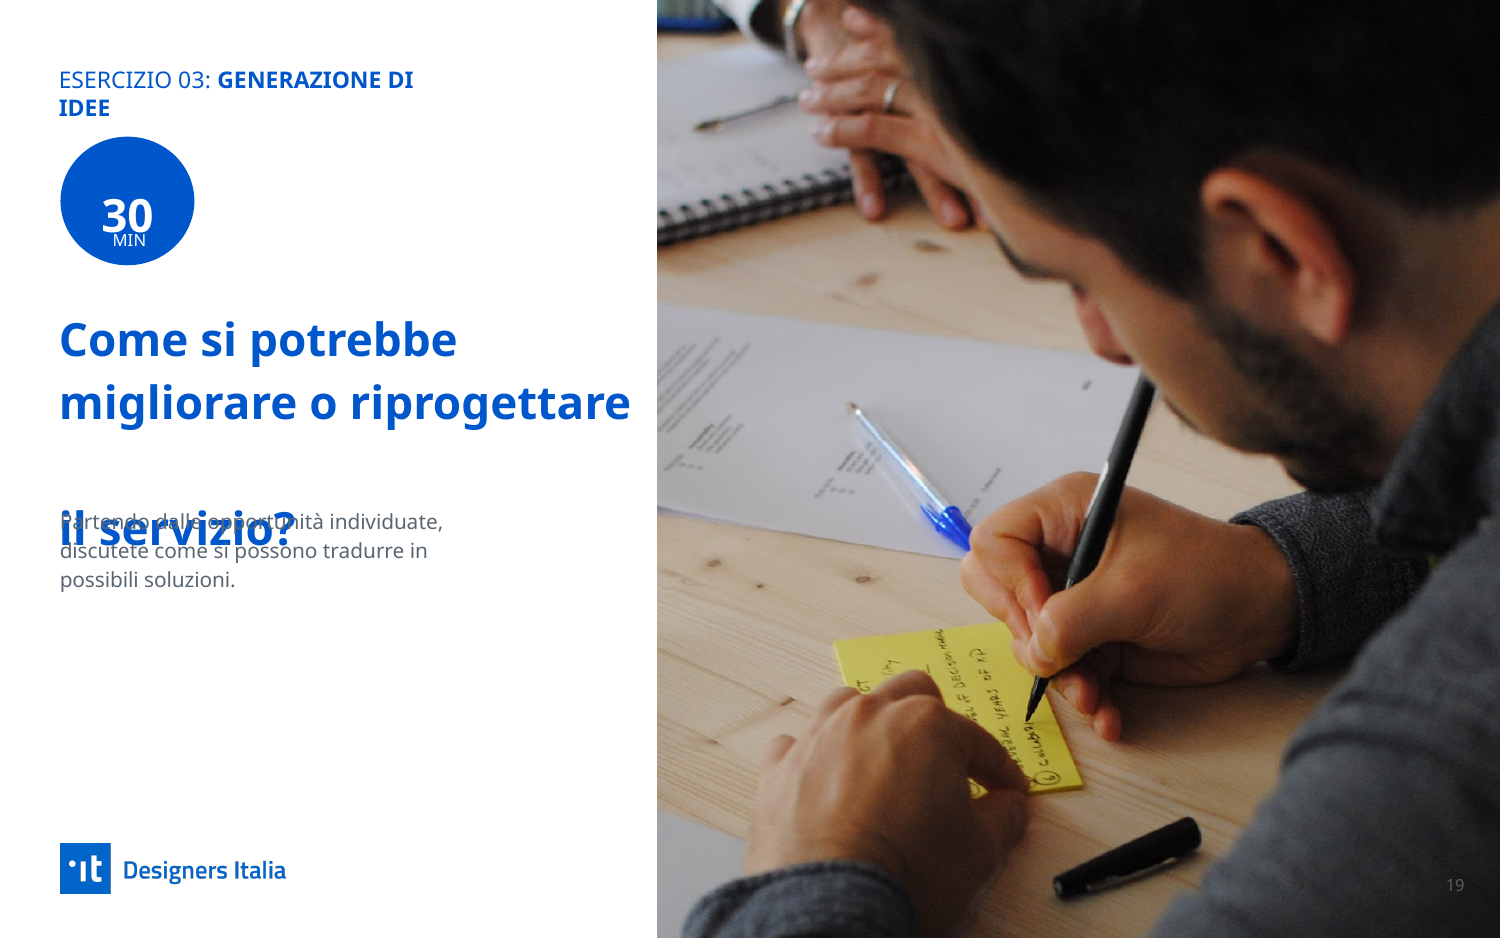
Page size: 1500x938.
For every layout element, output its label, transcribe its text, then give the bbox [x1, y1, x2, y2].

picture [656, 0, 1500, 938]
text_box 30 [82, 177, 173, 225]
text_box ESERCIZIO 03: GENERAZIONE DI IDEE [43, 50, 462, 140]
text_box Come si potrebbe migliorare o riprogettare il servizio? [43, 287, 651, 517]
text_box [60, 136, 195, 257]
text_box Partendo dalle opportunità individuate, discutete come si possono tradurre in possibili soluzioni. [44, 490, 497, 697]
picture [60, 843, 299, 894]
text_box MIN [93, 225, 165, 259]
text_box [98, 259, 157, 266]
